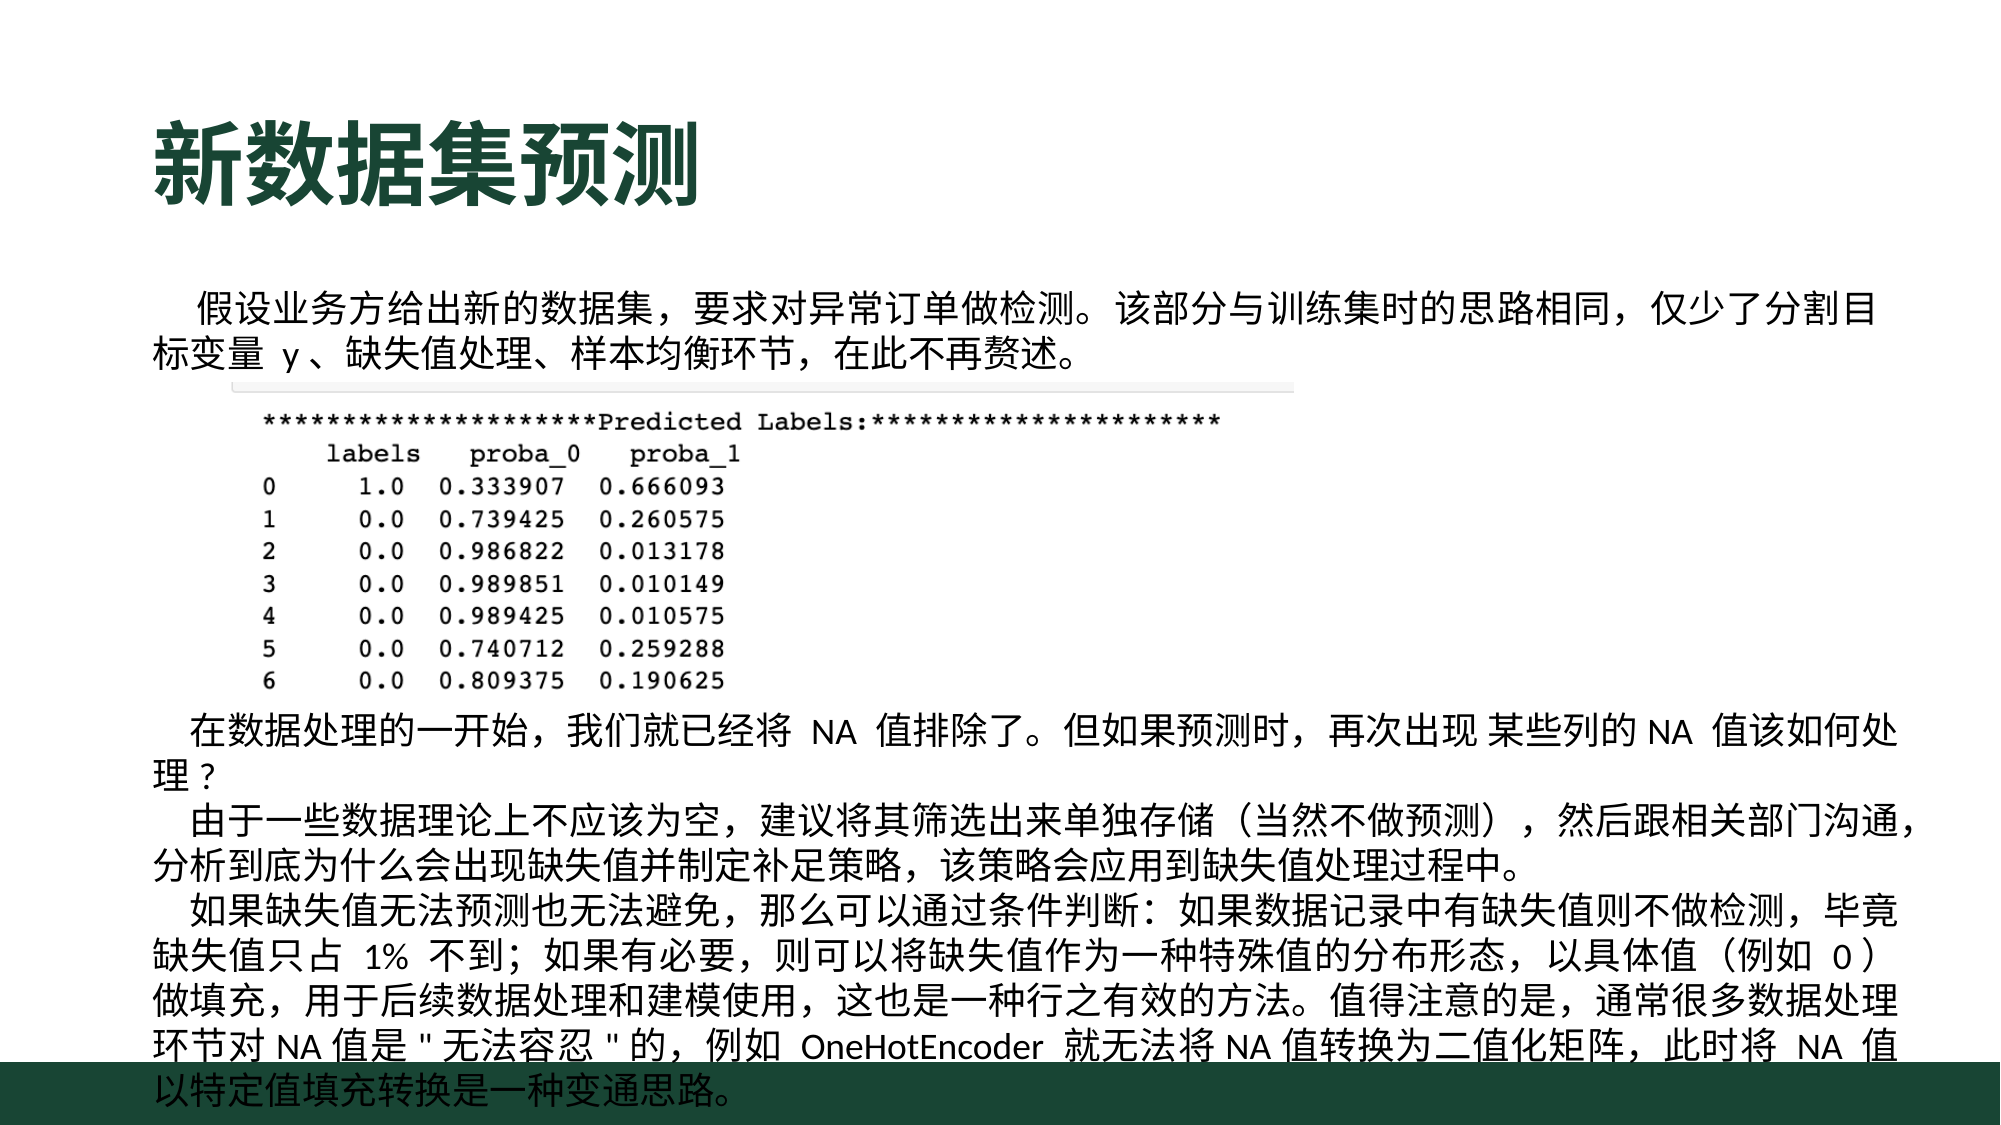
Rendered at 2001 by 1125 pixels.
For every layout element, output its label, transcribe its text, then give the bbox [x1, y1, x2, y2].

text_box 假设业务方给出新的数据集，要求对异常订单做检测。该部分与训练集时的思路相同，仅少了分割目标变量 y、缺失值处理、样本均衡环节，在此不再赘述。 [137, 277, 1894, 382]
picture [220, 382, 1294, 696]
title 新数据集预测 [137, 59, 1863, 277]
text_box 在数据处理的一开始，我们就已经将 NA 值排除了。但如果预测时，再次出现 某些列的NA 值该如何处理? 由于一些数据理论上不应该为空，建议将其筛选出来单独存储（当然不做预测），然后跟相关部门沟通，分析到底为什么会出现缺失值并制定补足策略，该策略会应用到缺失值处理过程中。 如果缺失值无法预测也无法避免，那么可以通过条件判断：如果数据记录中有缺失值则不做检测，毕竟缺失值只占 1% 不到；如果有必要，则可以将缺失值作为一种特殊值的分布形态，以具体值（例如 0） 做填充，用于后续数据处理和建模使用，这也是一种行之有效的方法。值得注意的是，通常很多数据处理环节对NA值是"无法容忍"的，例如 OneHotEncoder 就无法将NA值转换为二值化矩阵，此时将 NA 值以特定值填充转换是一种变通思路。 [137, 699, 1914, 1119]
